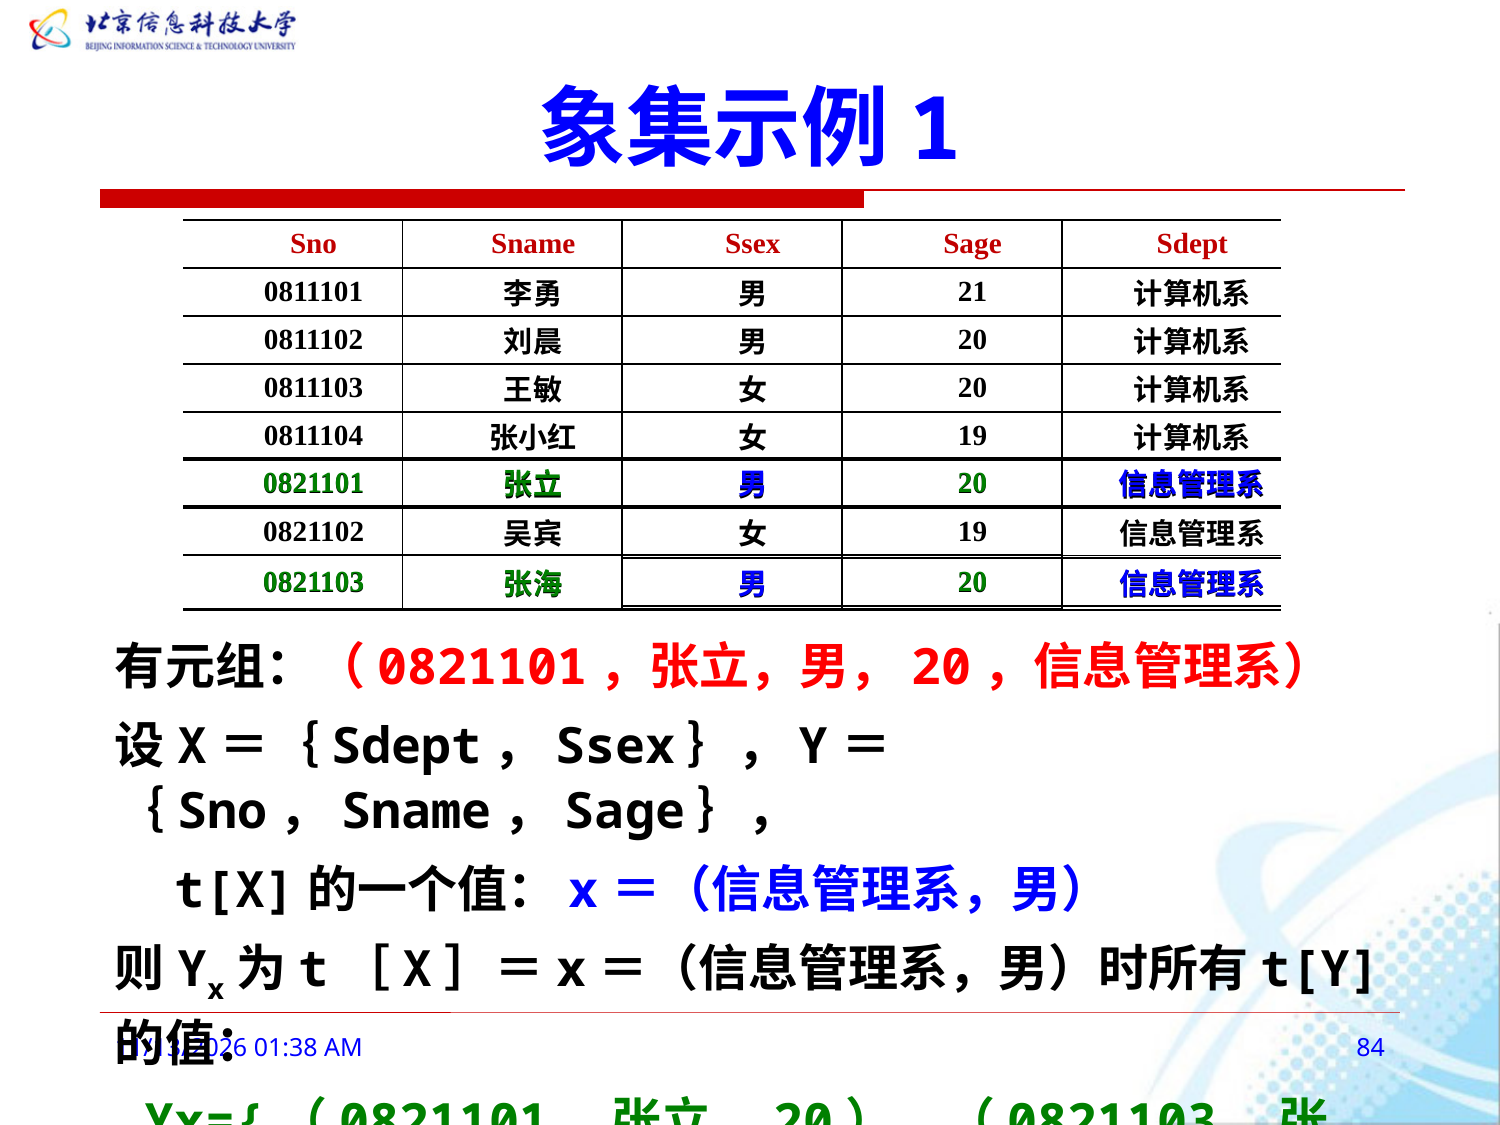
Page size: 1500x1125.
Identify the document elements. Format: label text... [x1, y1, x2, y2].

table_header 0821101 [183, 459, 402, 505]
table_header [843, 559, 1061, 605]
table_cell 20 [843, 365, 1061, 411]
table_header Sdept [1063, 221, 1281, 267]
table_header 男 [623, 559, 841, 605]
picture [0, 0, 1500, 1125]
table_header 信息管理系 [1062, 459, 1281, 505]
table_cell 19 [843, 509, 1061, 554]
table_cell 计算机系 [1063, 365, 1281, 411]
table_cell 王敏 [403, 365, 621, 411]
table_cell 女 [623, 413, 841, 457]
table_header 男 [623, 459, 841, 505]
table_cell 19 [843, 413, 1061, 457]
table_cell 女 [623, 365, 841, 411]
table_header Sname [403, 221, 621, 267]
table_header Sage [843, 221, 1061, 267]
table_cell 0821102 [183, 509, 402, 554]
table_header 张海 [403, 555, 621, 608]
table_header 信息管理系 [1063, 559, 1281, 605]
text_box 有元组：（0821101，张立，男，20，信息管理系） 设X＝｛Sdept，Ssex｝，Y＝｛Sno，Sname，Sage｝， t[X]的一个值：x＝（信息管理系，男） 则Yx为t［X］＝x＝（信息管理系，男）时所有t[Y]的值： Yx={（0821101，张立，20），（0821103，张海，20）} [100, 621, 1436, 1125]
title 象集示例1 [93, 49, 1407, 185]
table_header 张立 [403, 459, 621, 505]
table_cell 刘晨 [403, 317, 621, 363]
table_cell 女 [623, 509, 841, 554]
table_cell 21 [843, 269, 1061, 315]
table_header 0821103 [183, 555, 402, 608]
table_cell 计算机系 [1063, 317, 1281, 363]
table_cell 0811102 [183, 317, 402, 363]
table_cell 0811103 [183, 365, 402, 411]
table_cell 男 [623, 269, 841, 315]
table_cell 计算机系 [1063, 269, 1281, 315]
table_header Sno [183, 221, 402, 267]
table_cell 20 [843, 317, 1061, 363]
table_header [843, 459, 1061, 505]
table_cell 男 [623, 317, 841, 363]
table_cell 李勇 [403, 269, 621, 315]
table_cell 0811104 [183, 413, 402, 457]
table_cell 张小红 [403, 413, 621, 457]
table_cell 0811101 [183, 269, 402, 315]
table_cell 吴宾 [403, 509, 621, 554]
table_cell 计算机系 [1063, 413, 1281, 457]
table_cell 信息管理系 [1063, 509, 1281, 555]
table_header Ssex [623, 221, 841, 267]
